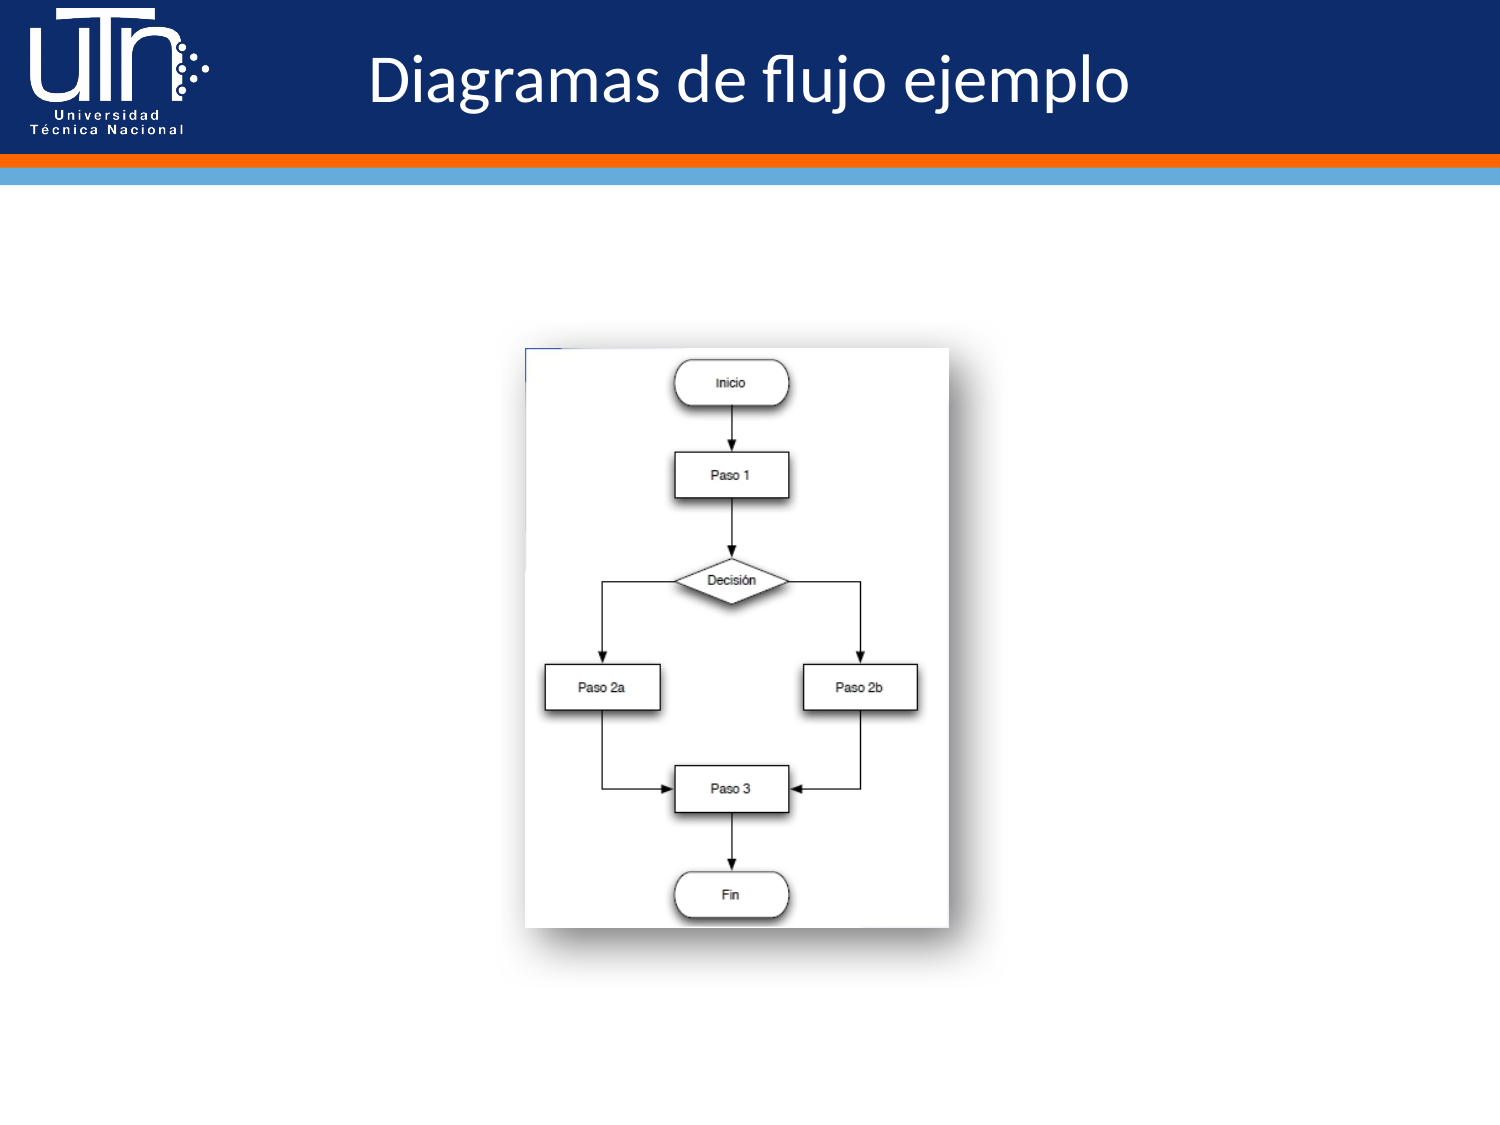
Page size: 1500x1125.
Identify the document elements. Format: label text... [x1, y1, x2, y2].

picture [525, 348, 949, 928]
title Diagramas de flujo ejemplo [0, 0, 1500, 154]
